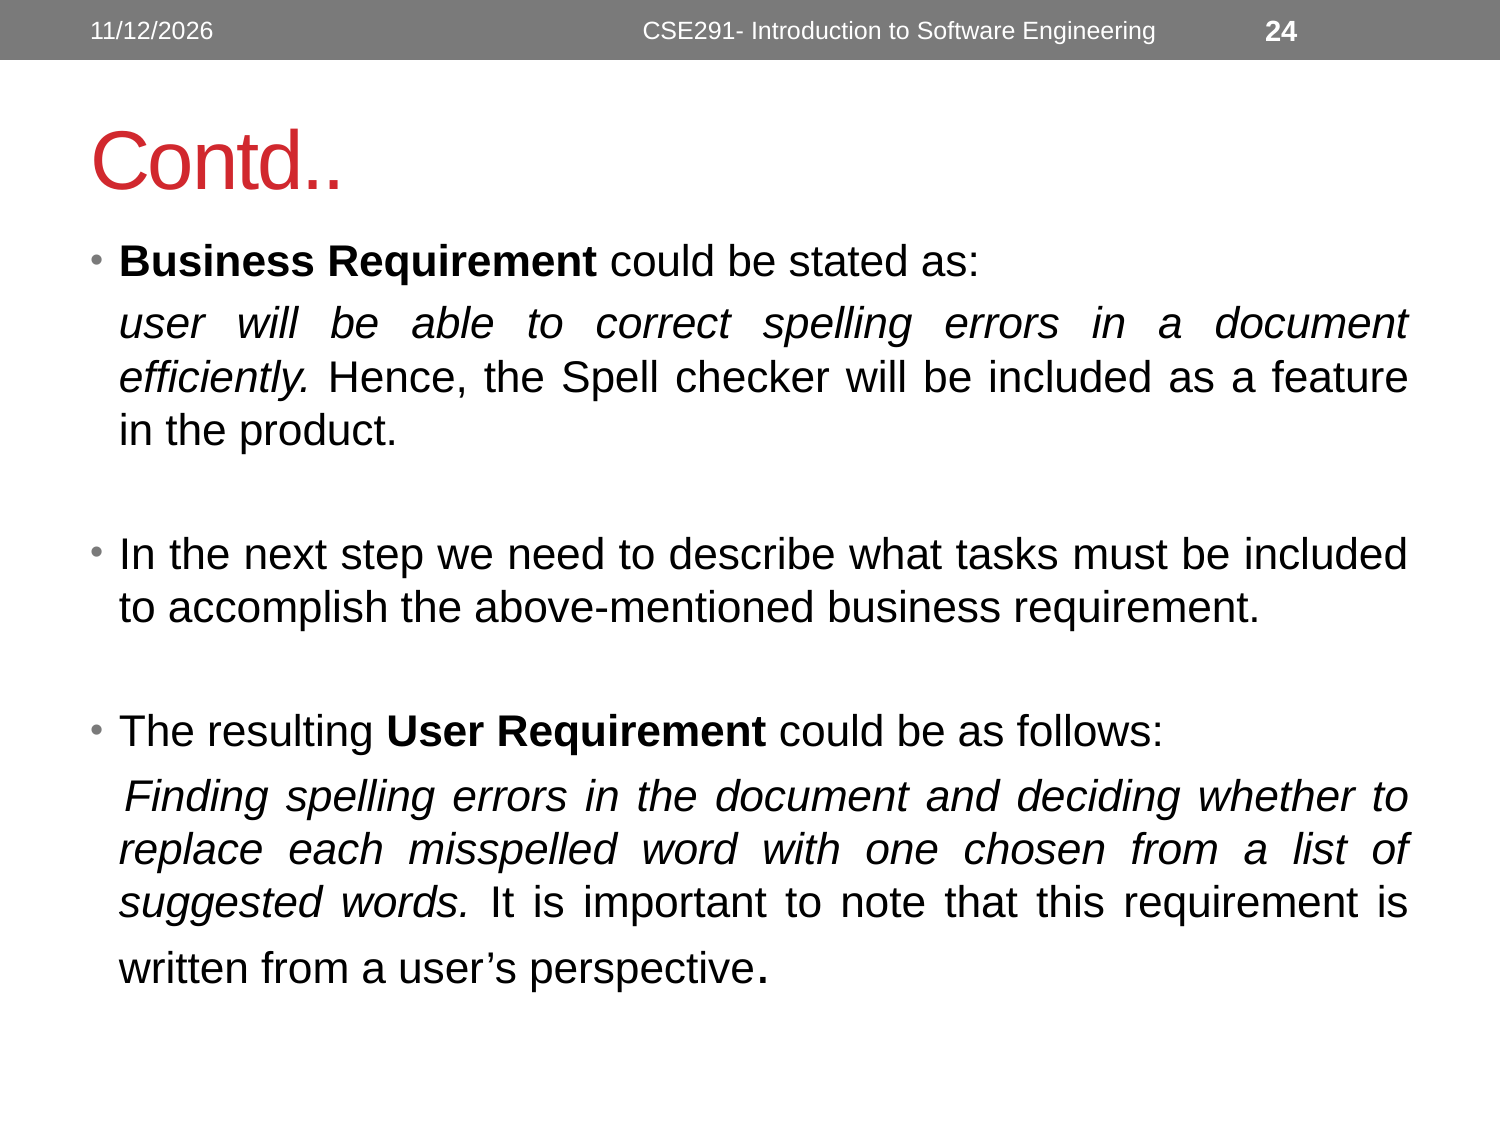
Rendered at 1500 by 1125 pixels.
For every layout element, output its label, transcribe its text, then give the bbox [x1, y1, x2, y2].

slide_number 24 [1250, 3, 1425, 57]
title Contd.. [75, 87, 1425, 224]
list Business Requirement could be stated as: user will be able to correct spelling errors in a document efficiently. Hence, the Spell checker will be included as a feature in the product. In the next step we need to describe what tasks must be included to accomplish the above-mentioned business requirement. The resulting User Requirement could be as follows: Finding spelling errors in the document and deciding whether to replace each misspelled word with one chosen from a list of suggested words. It is important to note that this requirement is written from a user’s perspective. [75, 224, 1425, 1038]
footer CSE291- Introduction to Software Engineering [562, 3, 1238, 57]
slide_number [75, 3, 550, 57]
